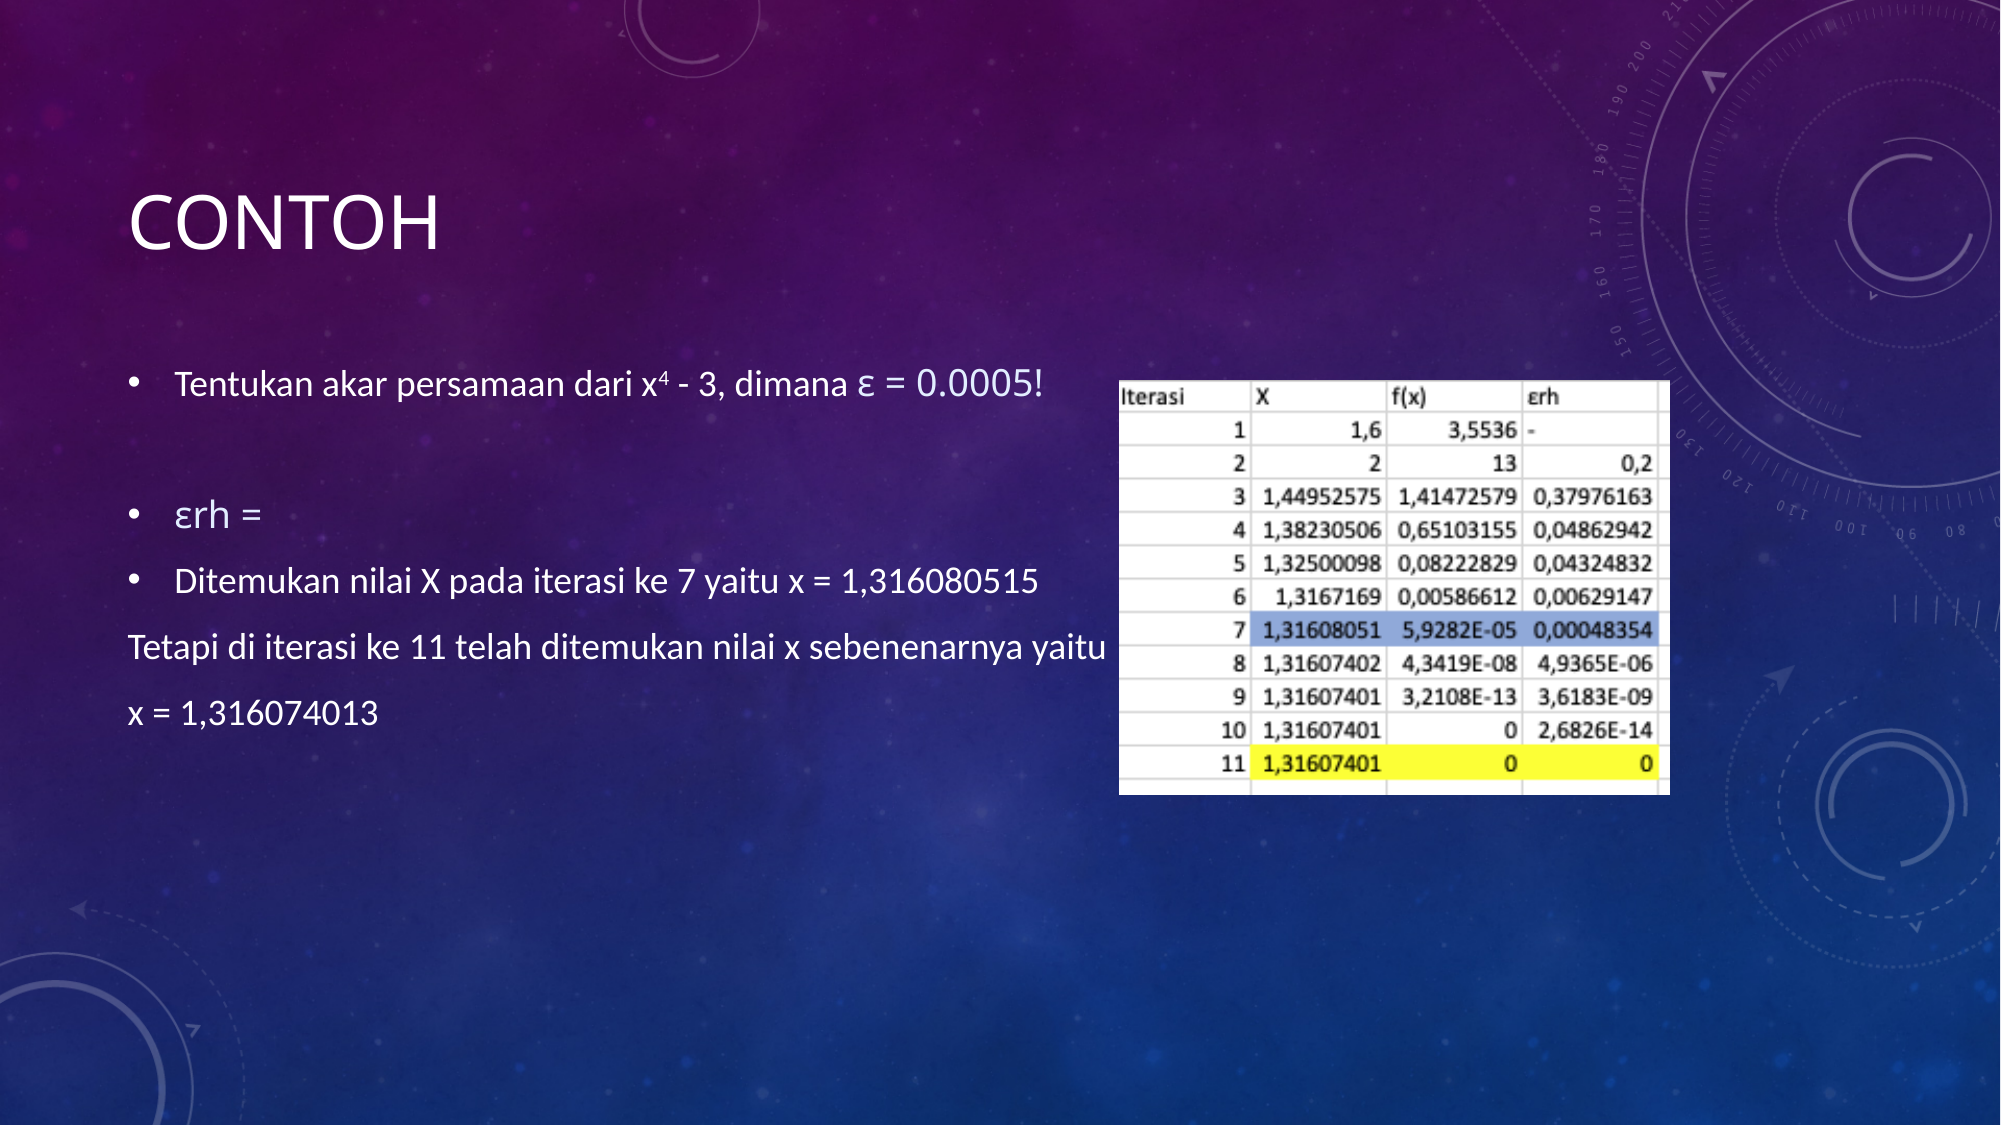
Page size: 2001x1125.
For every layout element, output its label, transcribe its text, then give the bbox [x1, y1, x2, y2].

picture [0, 0, 2001, 1125]
title contoh [112, 99, 1775, 339]
